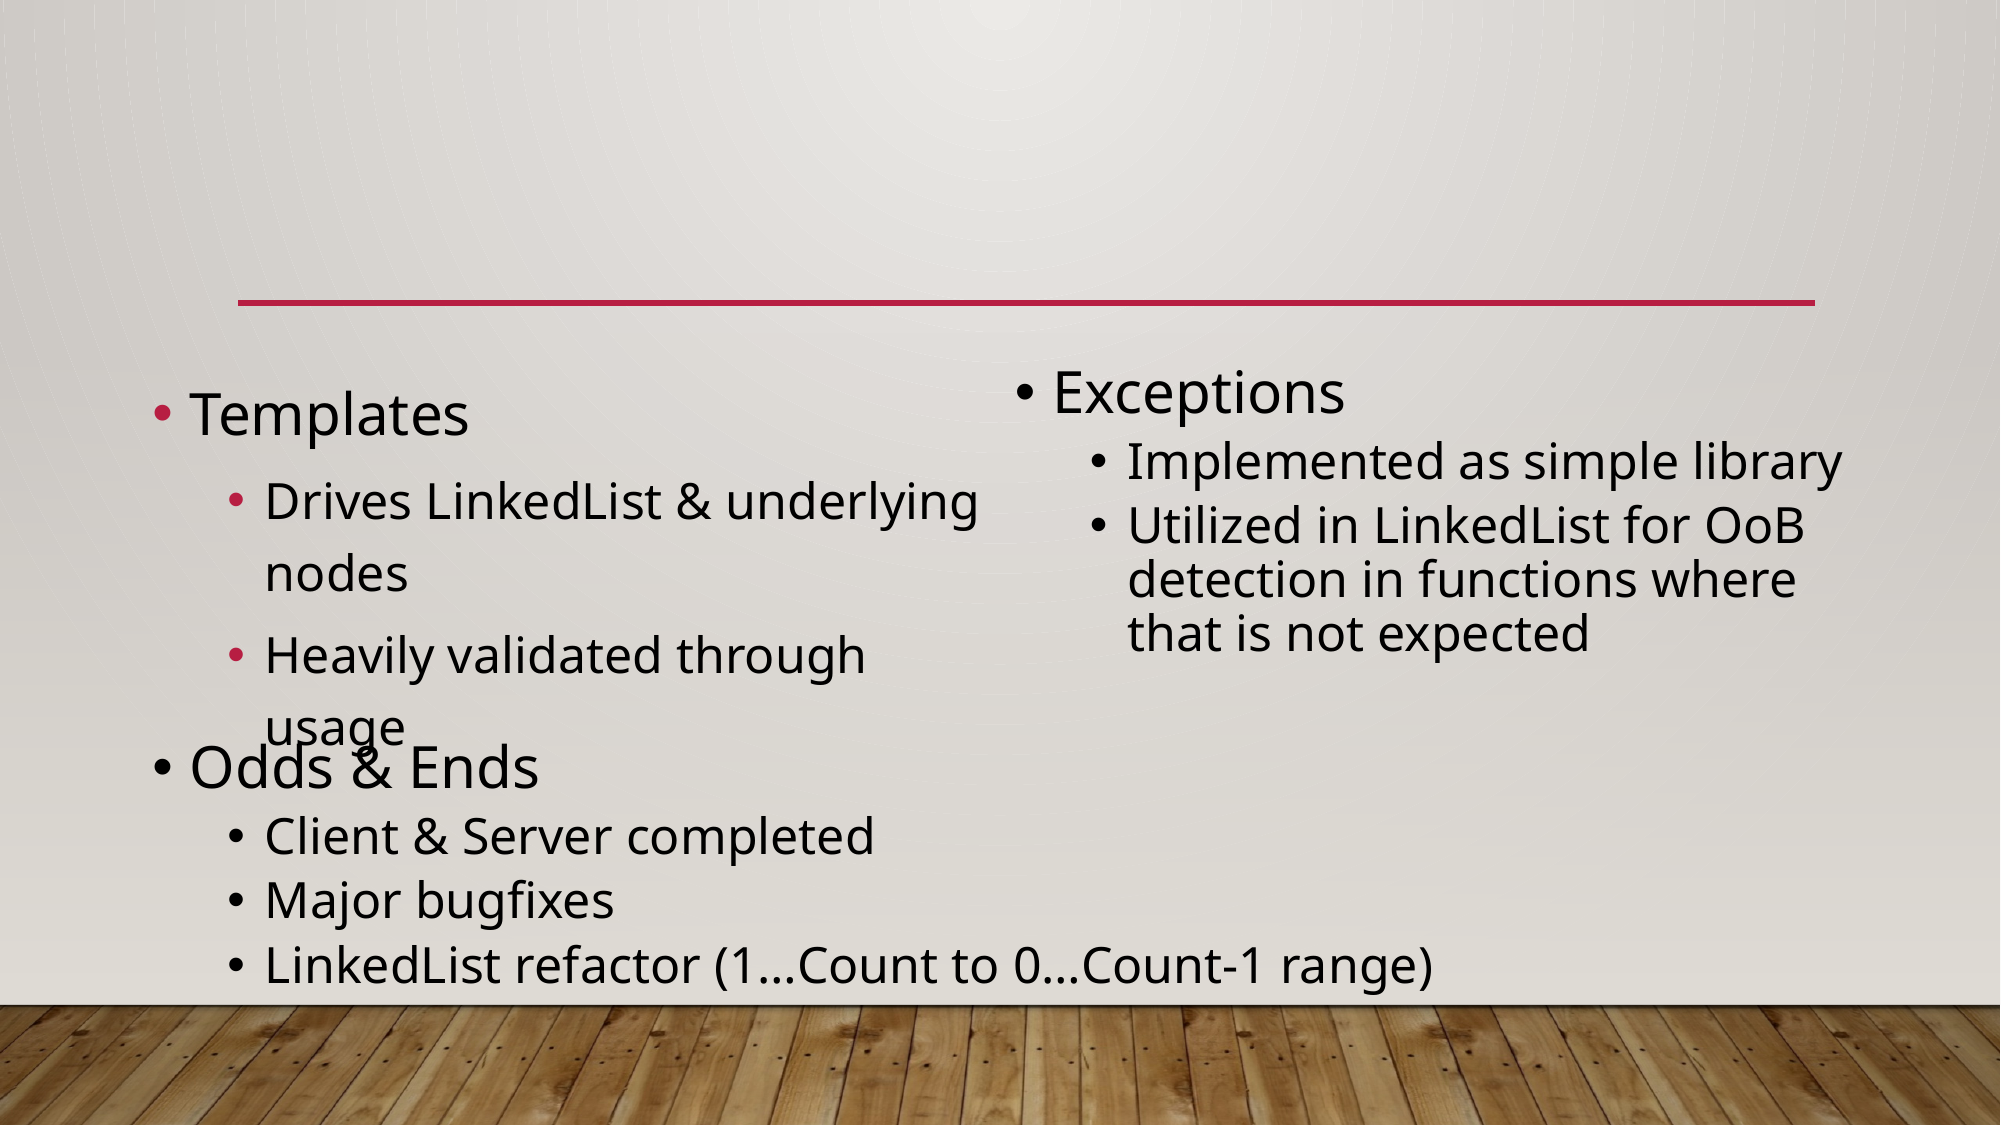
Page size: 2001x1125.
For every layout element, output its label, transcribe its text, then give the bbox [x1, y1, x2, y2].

list Templates Drives LinkedList & underlying nodes Heavily validated through usage [137, 355, 999, 730]
picture [0, 1005, 2000, 1125]
text_box Odds & Ends Client & Server completed Major bugfixes LinkedList refactor (1…Count to 0…Count-1 range) [137, 730, 1863, 1106]
text_box Exceptions Implemented as simple library Utilized in LinkedList for OoB detection in functions where that is not expected [999, 355, 1863, 730]
